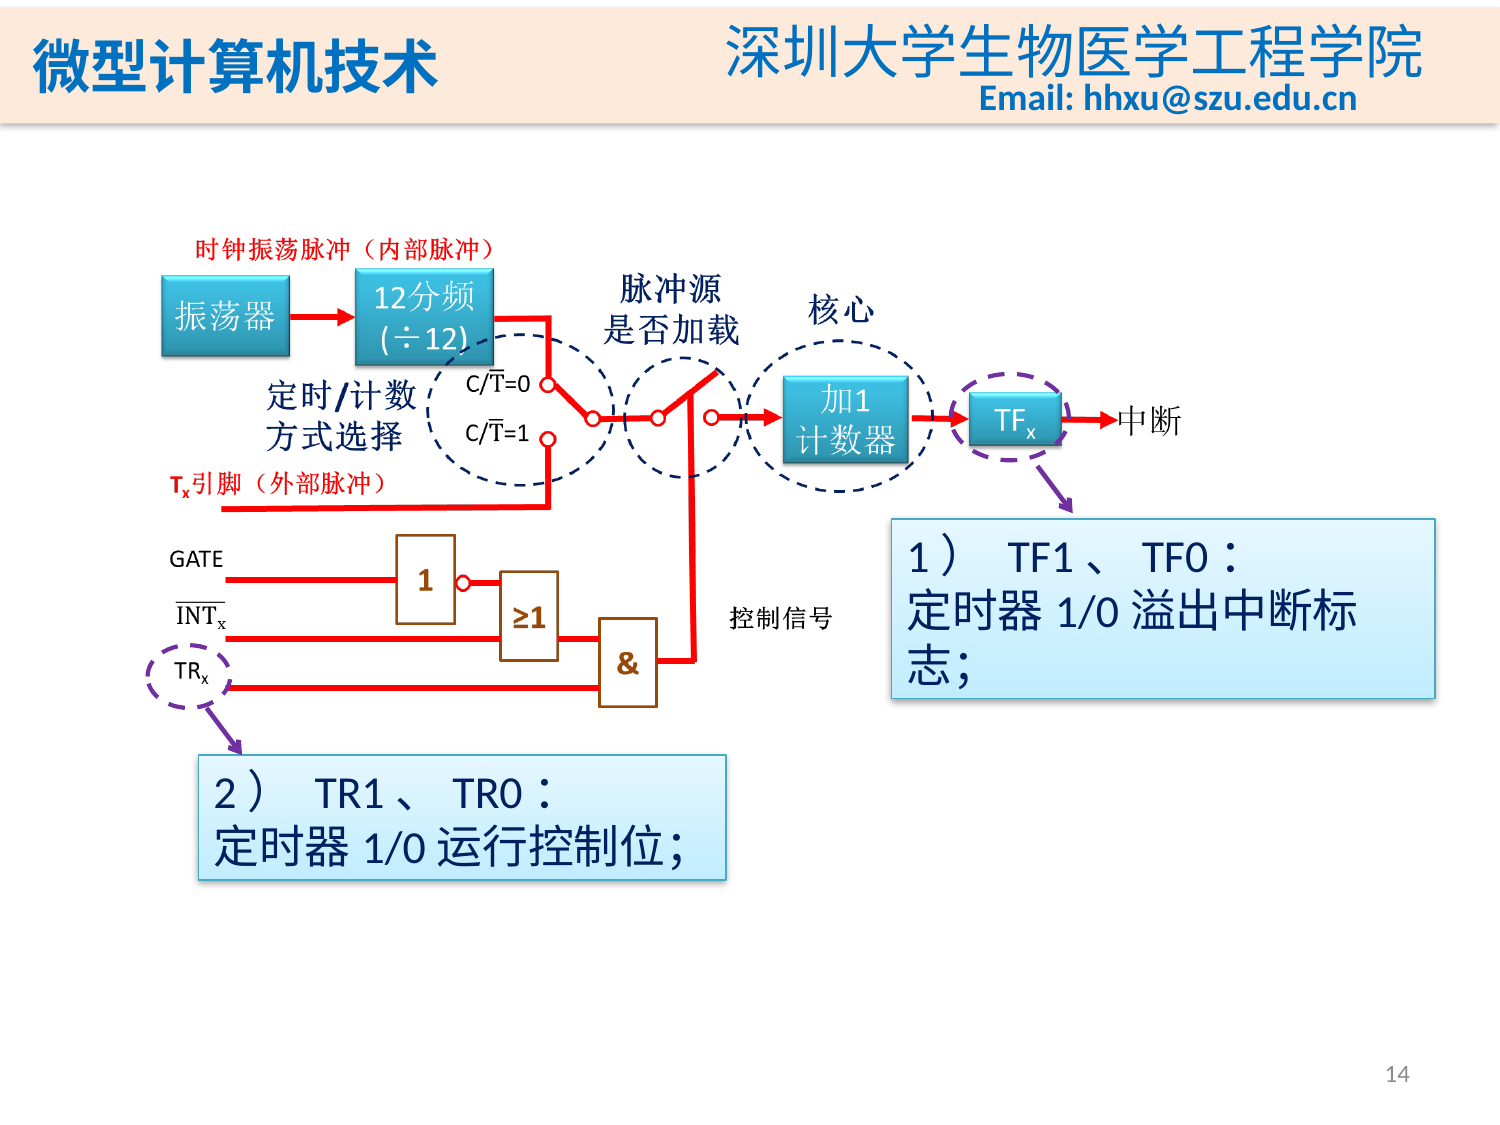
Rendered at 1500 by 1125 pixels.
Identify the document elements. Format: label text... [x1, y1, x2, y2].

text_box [206, 707, 243, 756]
slide_number 14 [1074, 1042, 1425, 1103]
picture [147, 223, 1204, 709]
text_box 1） TF1、TF0： 定时器1/0溢出中断标志； [1208, 518, 1436, 699]
text_box 2） TR1、TR0： 定时器1/0运行控制位； [198, 754, 727, 881]
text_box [1037, 465, 1073, 514]
